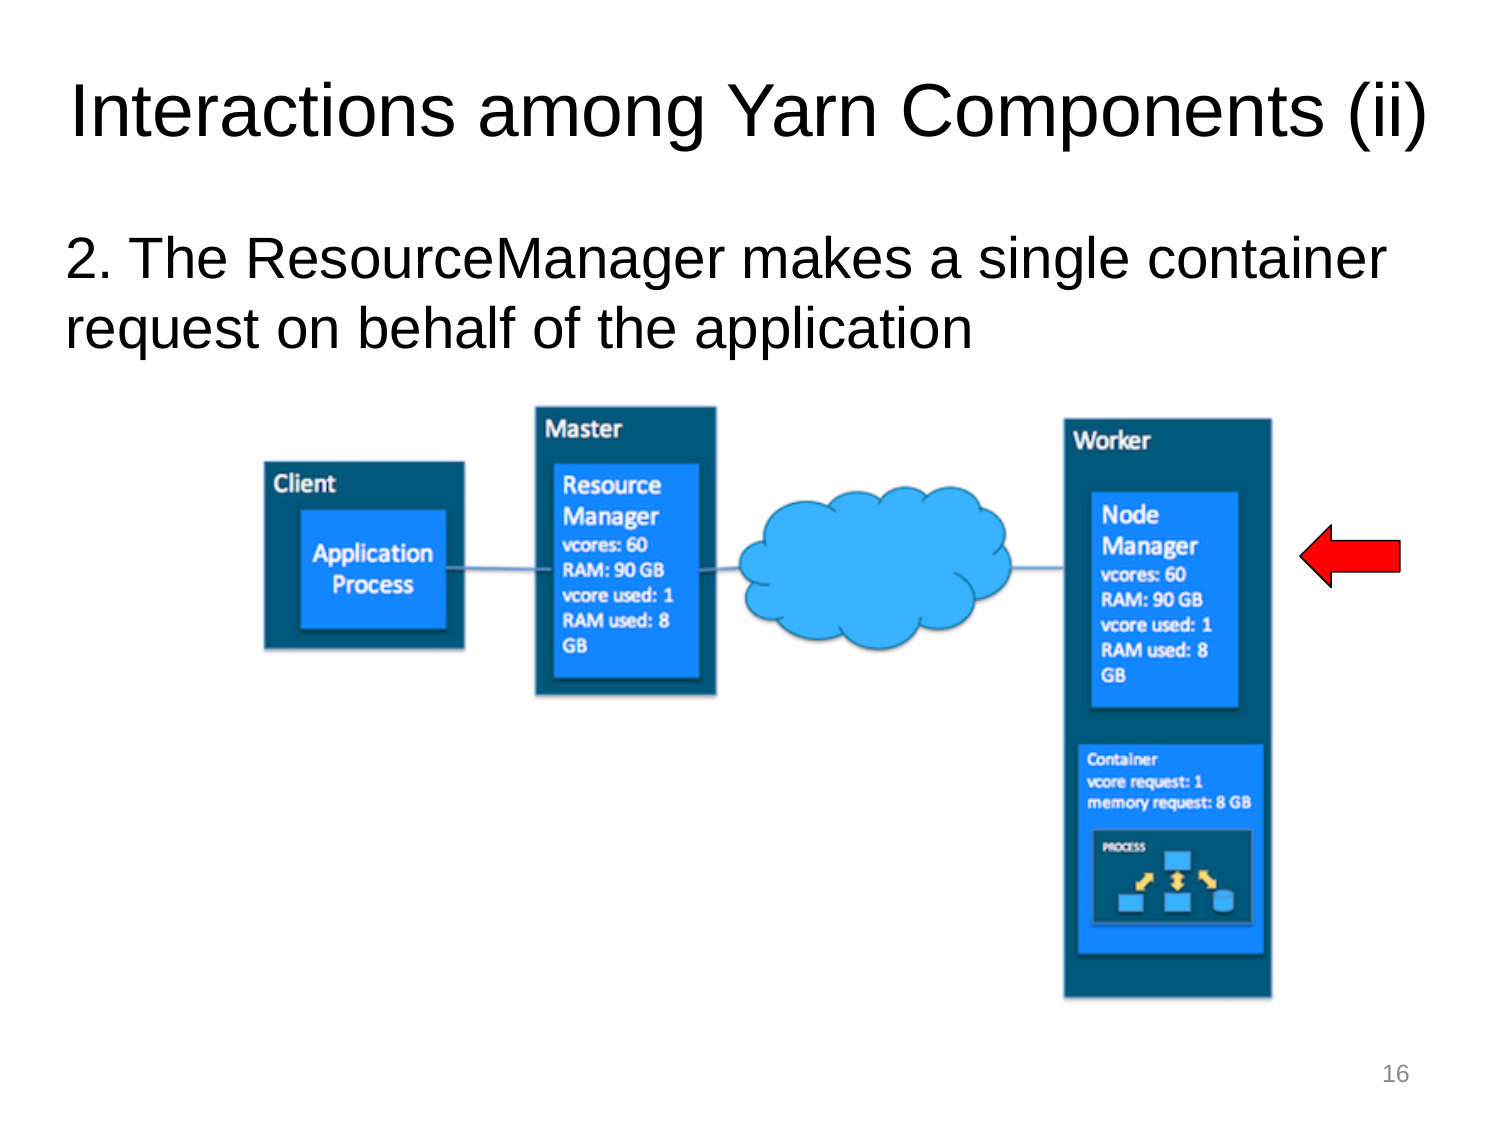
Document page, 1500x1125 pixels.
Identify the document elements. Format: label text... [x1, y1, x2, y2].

text_box [1304, 524, 1400, 588]
list 2. The ResourceManager makes a single container request on behalf of the application [49, 212, 1451, 1026]
slide_number 16 [1074, 1042, 1425, 1103]
picture [249, 374, 1301, 1014]
title Interactions among Yarn Components (ii) [49, 24, 1451, 188]
